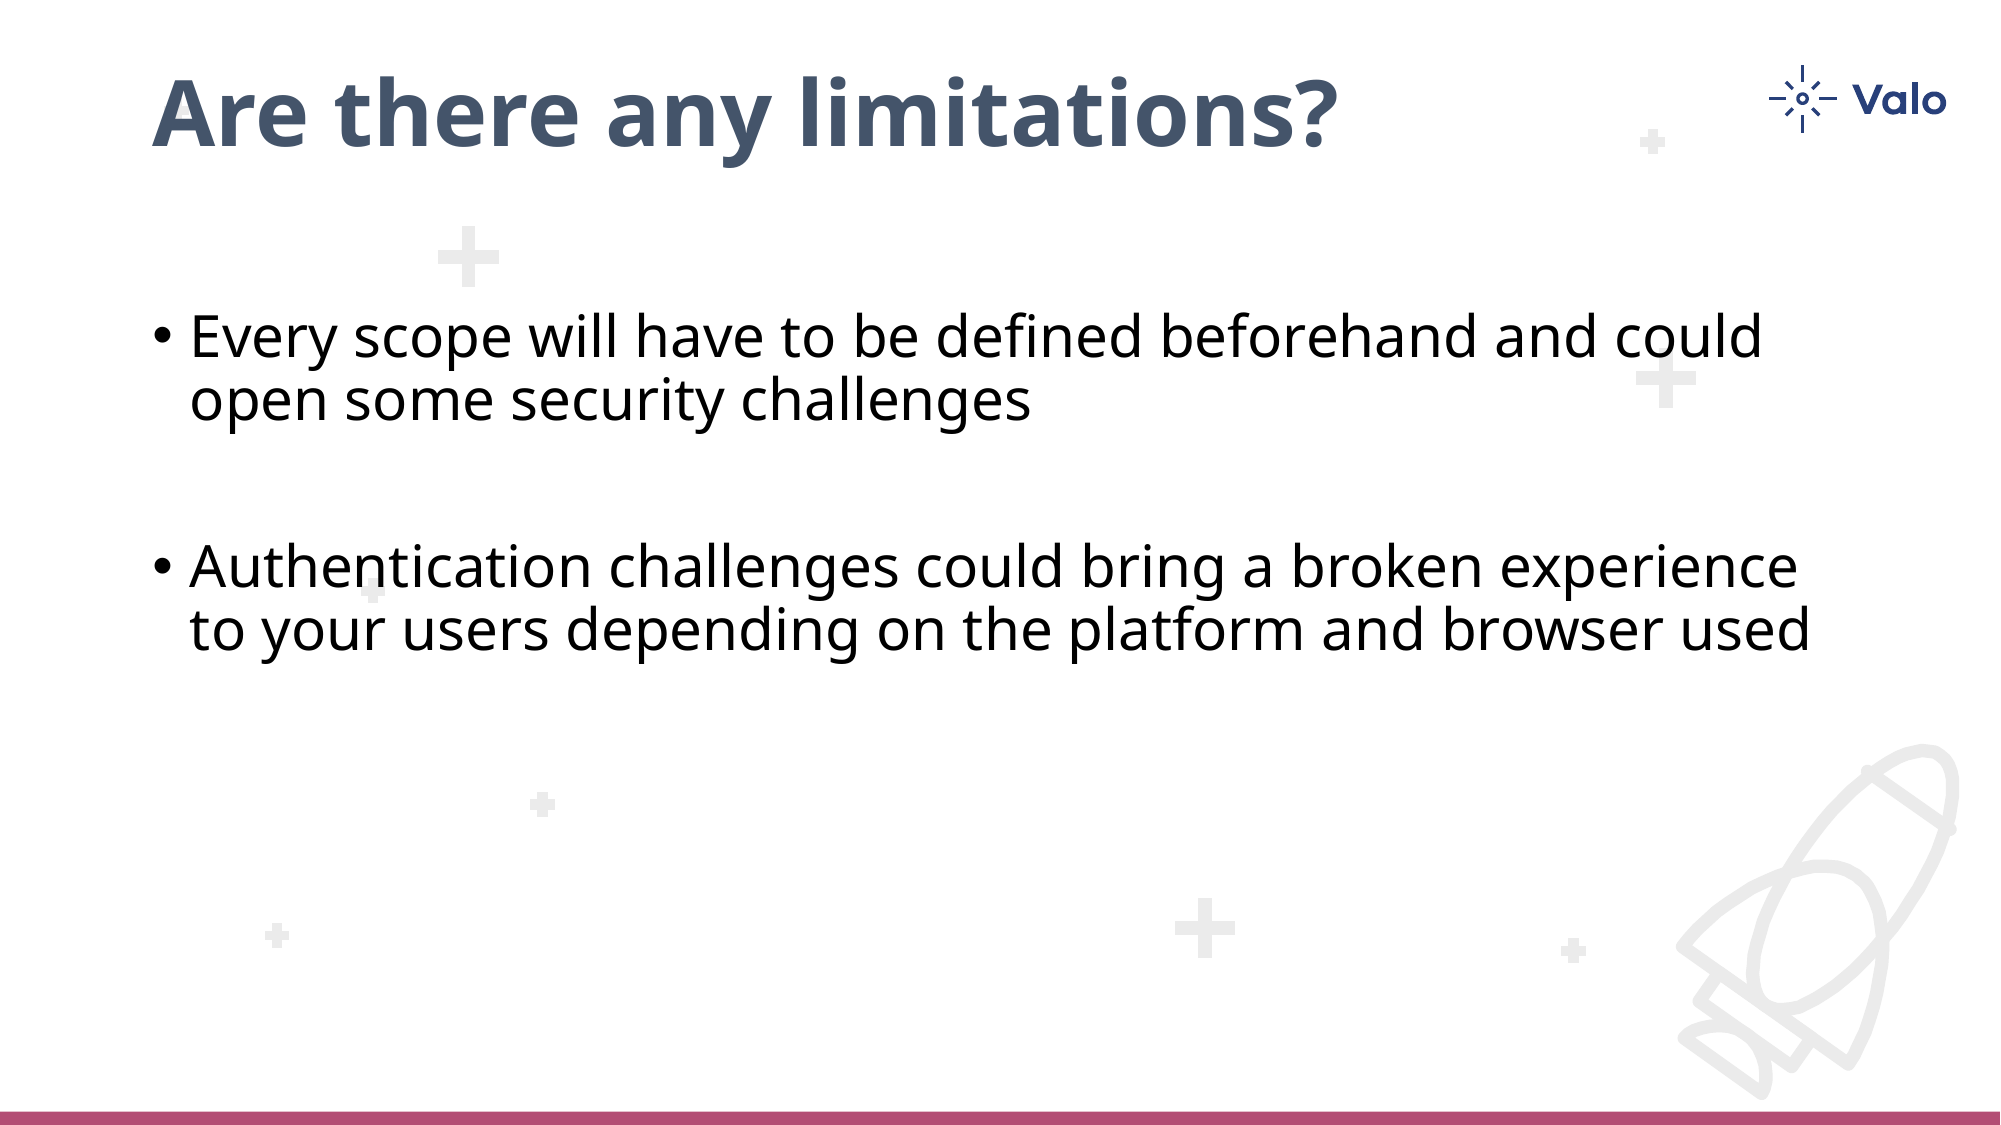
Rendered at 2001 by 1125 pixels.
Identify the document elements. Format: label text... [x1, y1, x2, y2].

list Every scope will have to be defined beforehand and could open some security challenges Authentication challenges could bring a broken experience to your users depending on the platform and browser used [137, 299, 1863, 1014]
title Are there any limitations? [137, 59, 1863, 278]
